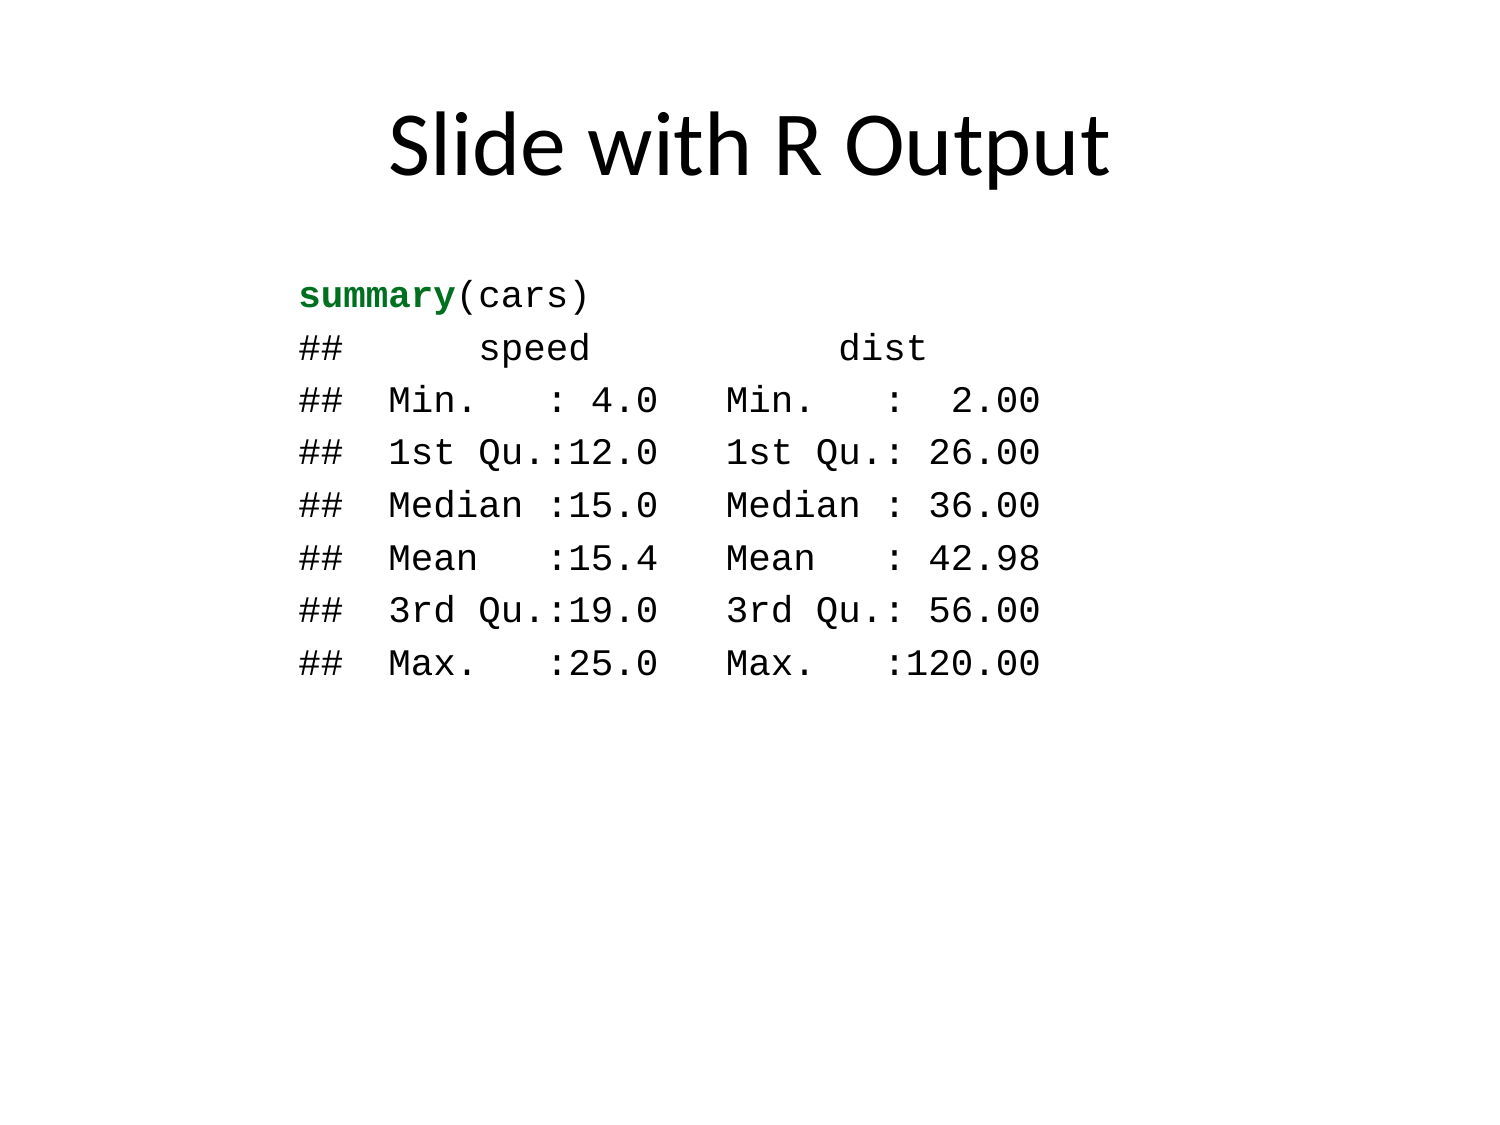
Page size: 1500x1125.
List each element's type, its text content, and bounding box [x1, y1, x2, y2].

title Slide with R Output [75, 45, 1425, 233]
list summary(cars) ## speed dist ## Min. : 4.0 Min. : 2.00 ## 1st Qu.:12.0 1st Qu.: 26.00 ## Median :15.0 Median : 36.00 ## Mean :15.4 Mean : 42.98 ## 3rd Qu.:19.0 3rd Qu.: 56.00 ## Max. :25.0 Max. :120.00 [75, 262, 1425, 1005]
